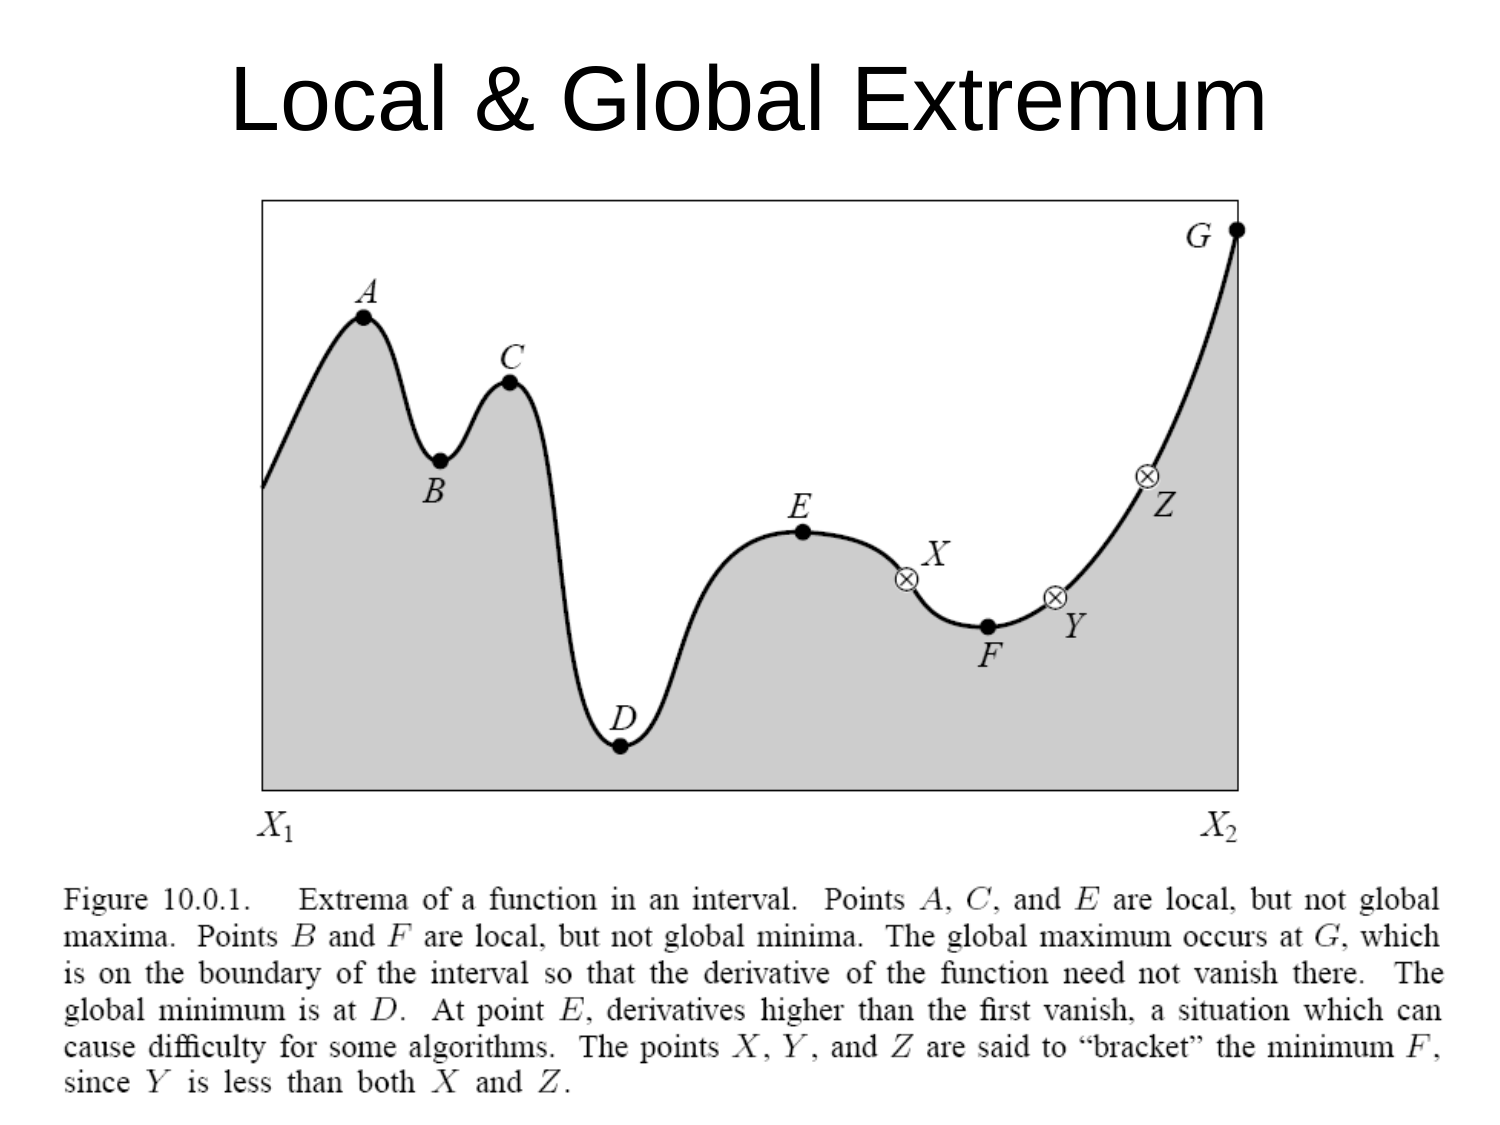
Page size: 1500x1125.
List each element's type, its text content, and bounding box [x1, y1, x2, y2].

title Local & Global Extremum [75, 0, 1425, 174]
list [24, 174, 1463, 1105]
